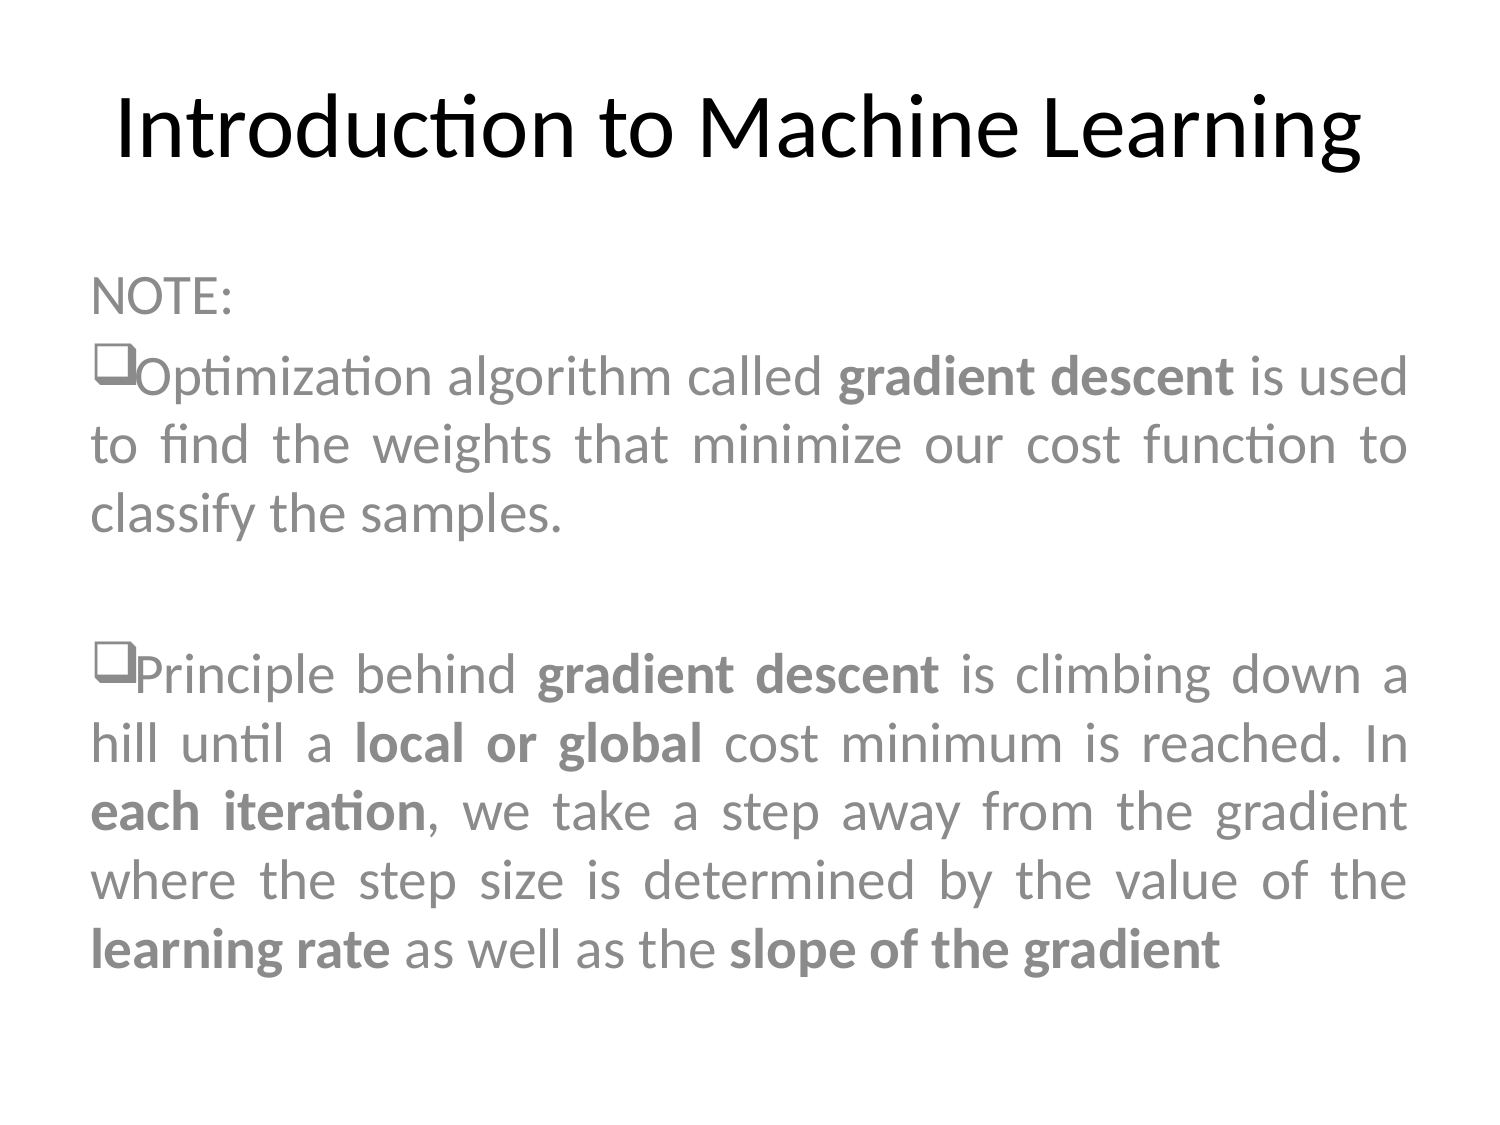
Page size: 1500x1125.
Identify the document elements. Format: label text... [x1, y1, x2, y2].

title Introduction to Machine Learning [62, 0, 1438, 242]
subtitle NOTE: Optimization algorithm called gradient descent is used to find the weights that minimize our cost function to classify the samples. Principle behind gradient descent is climbing down a hill until a local or global cost minimum is reached. In each iteration, we take a step away from the gradient where the step size is determined by the value of the learning rate as well as the slope of the gradient [75, 249, 1425, 1000]
